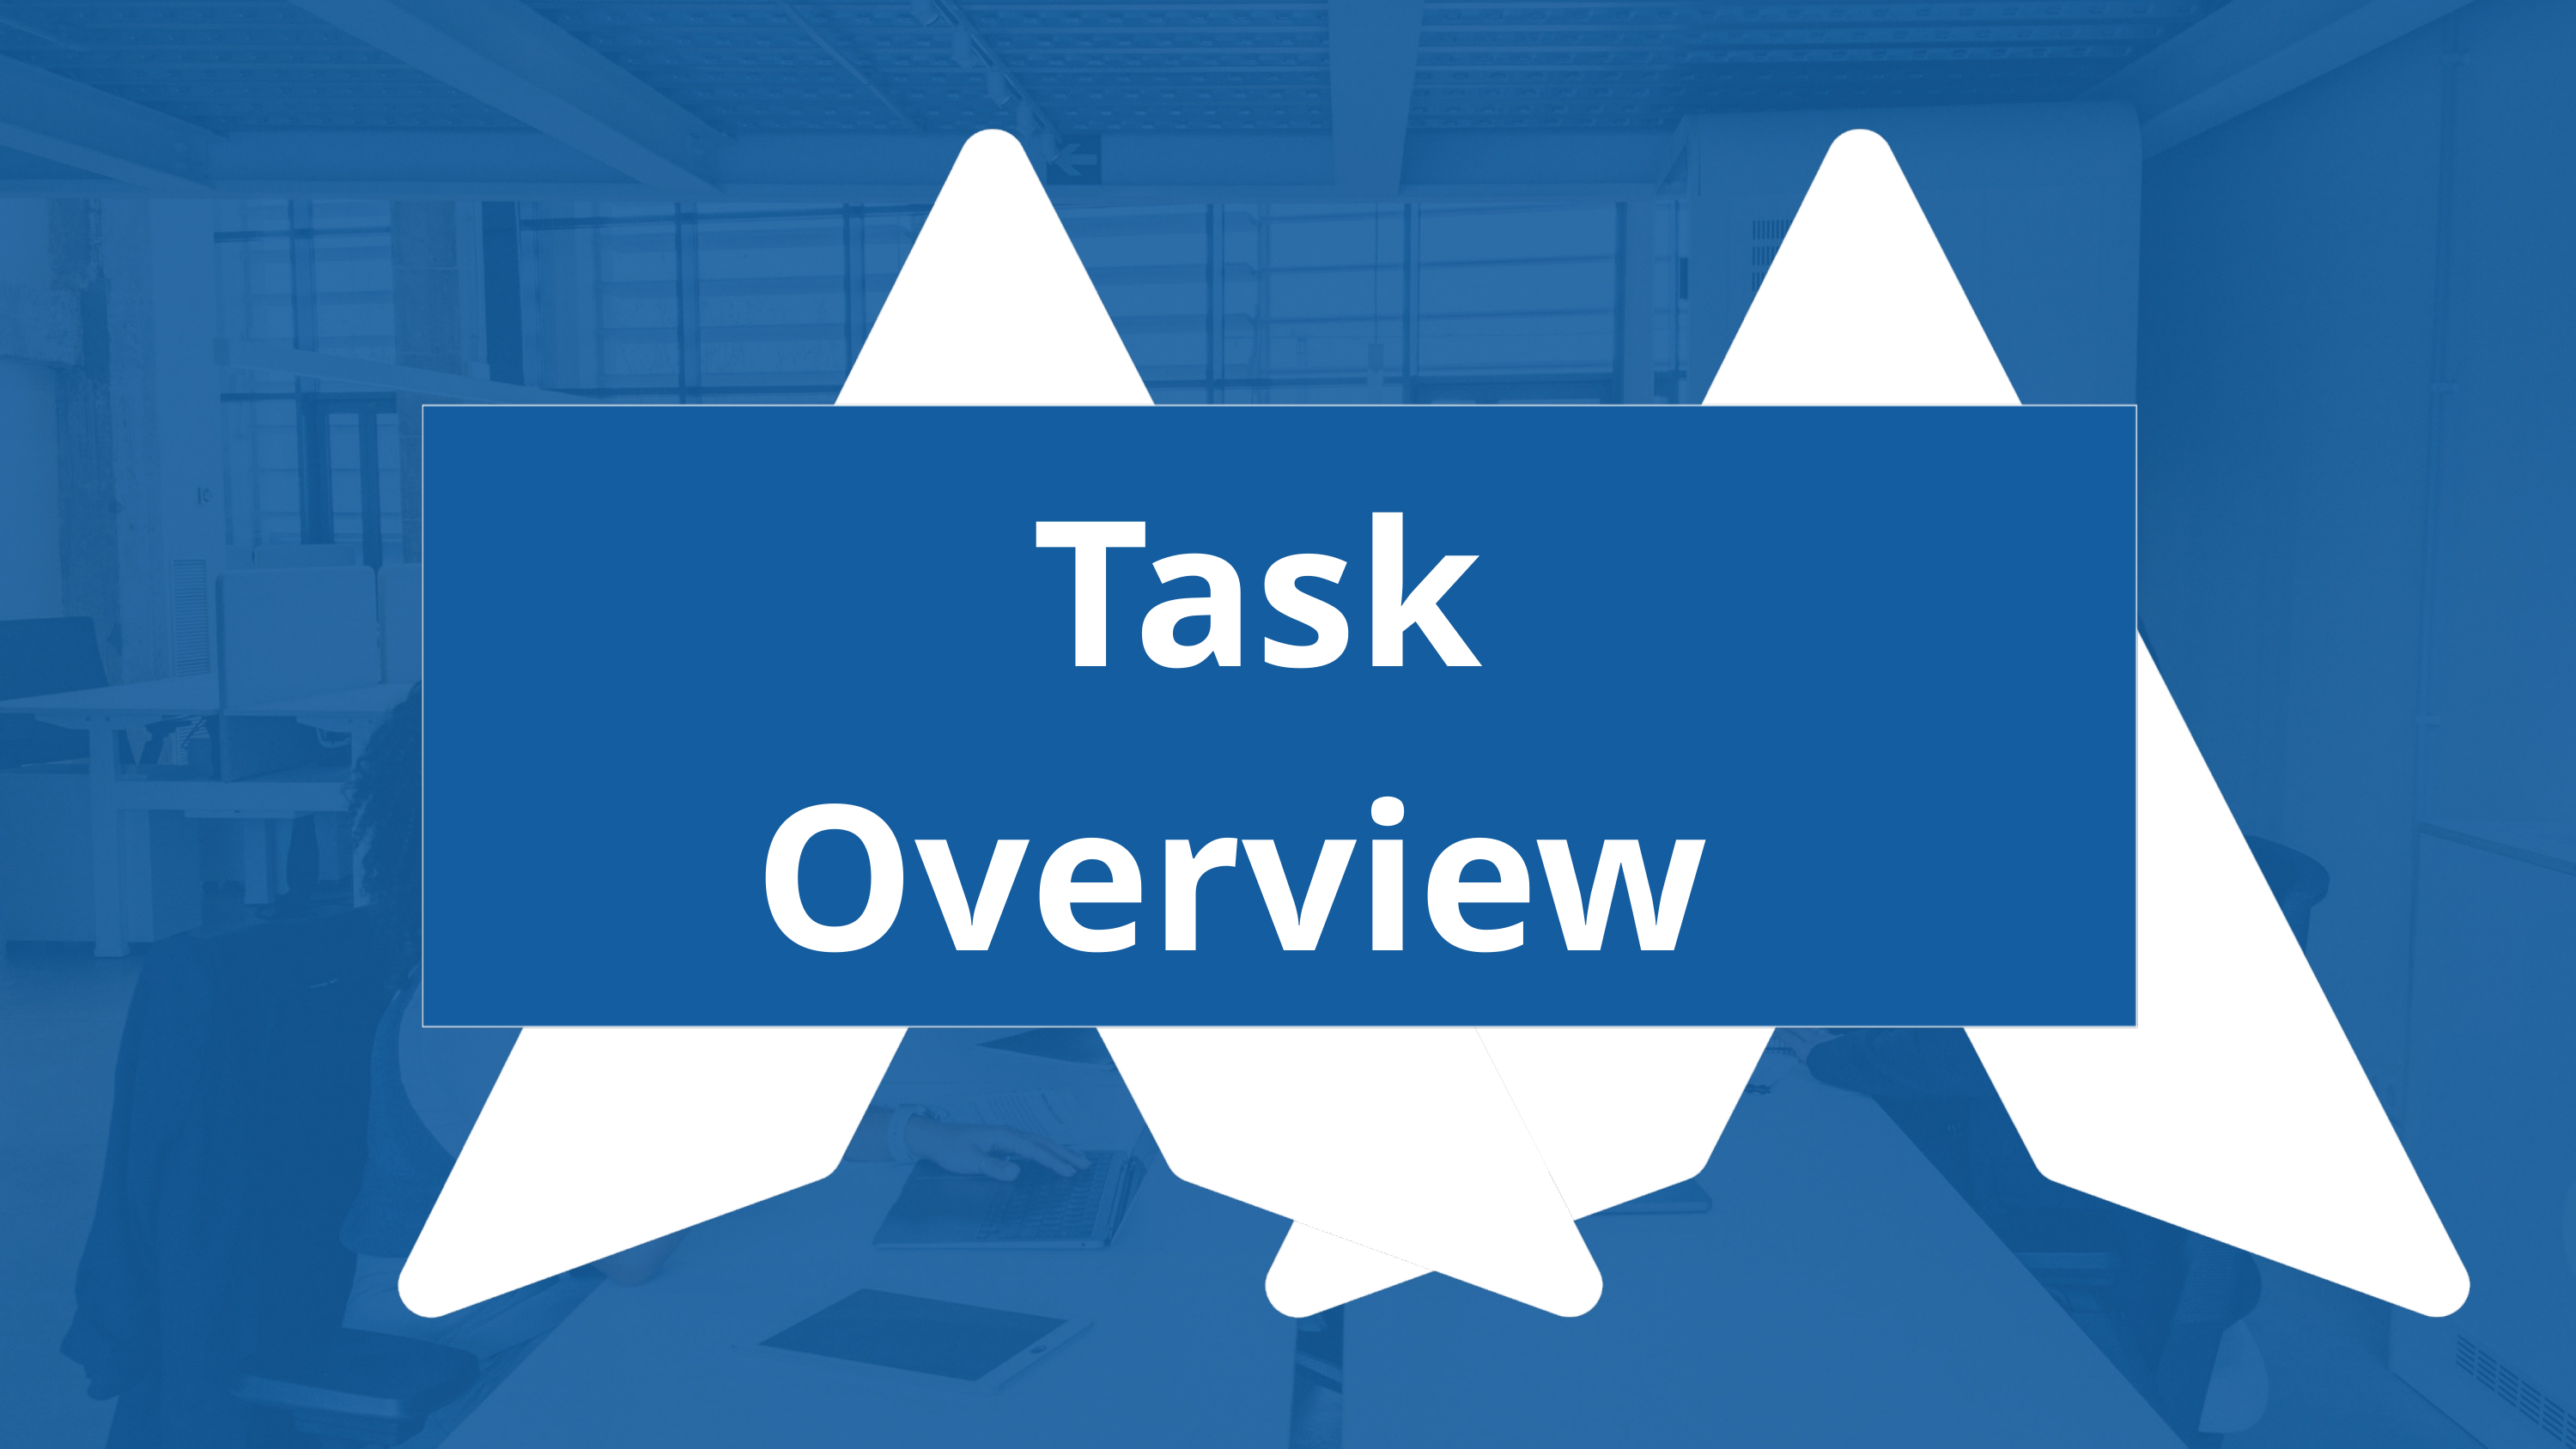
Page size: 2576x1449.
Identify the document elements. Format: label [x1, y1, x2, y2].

text_box [0, 0, 2576, 1449]
